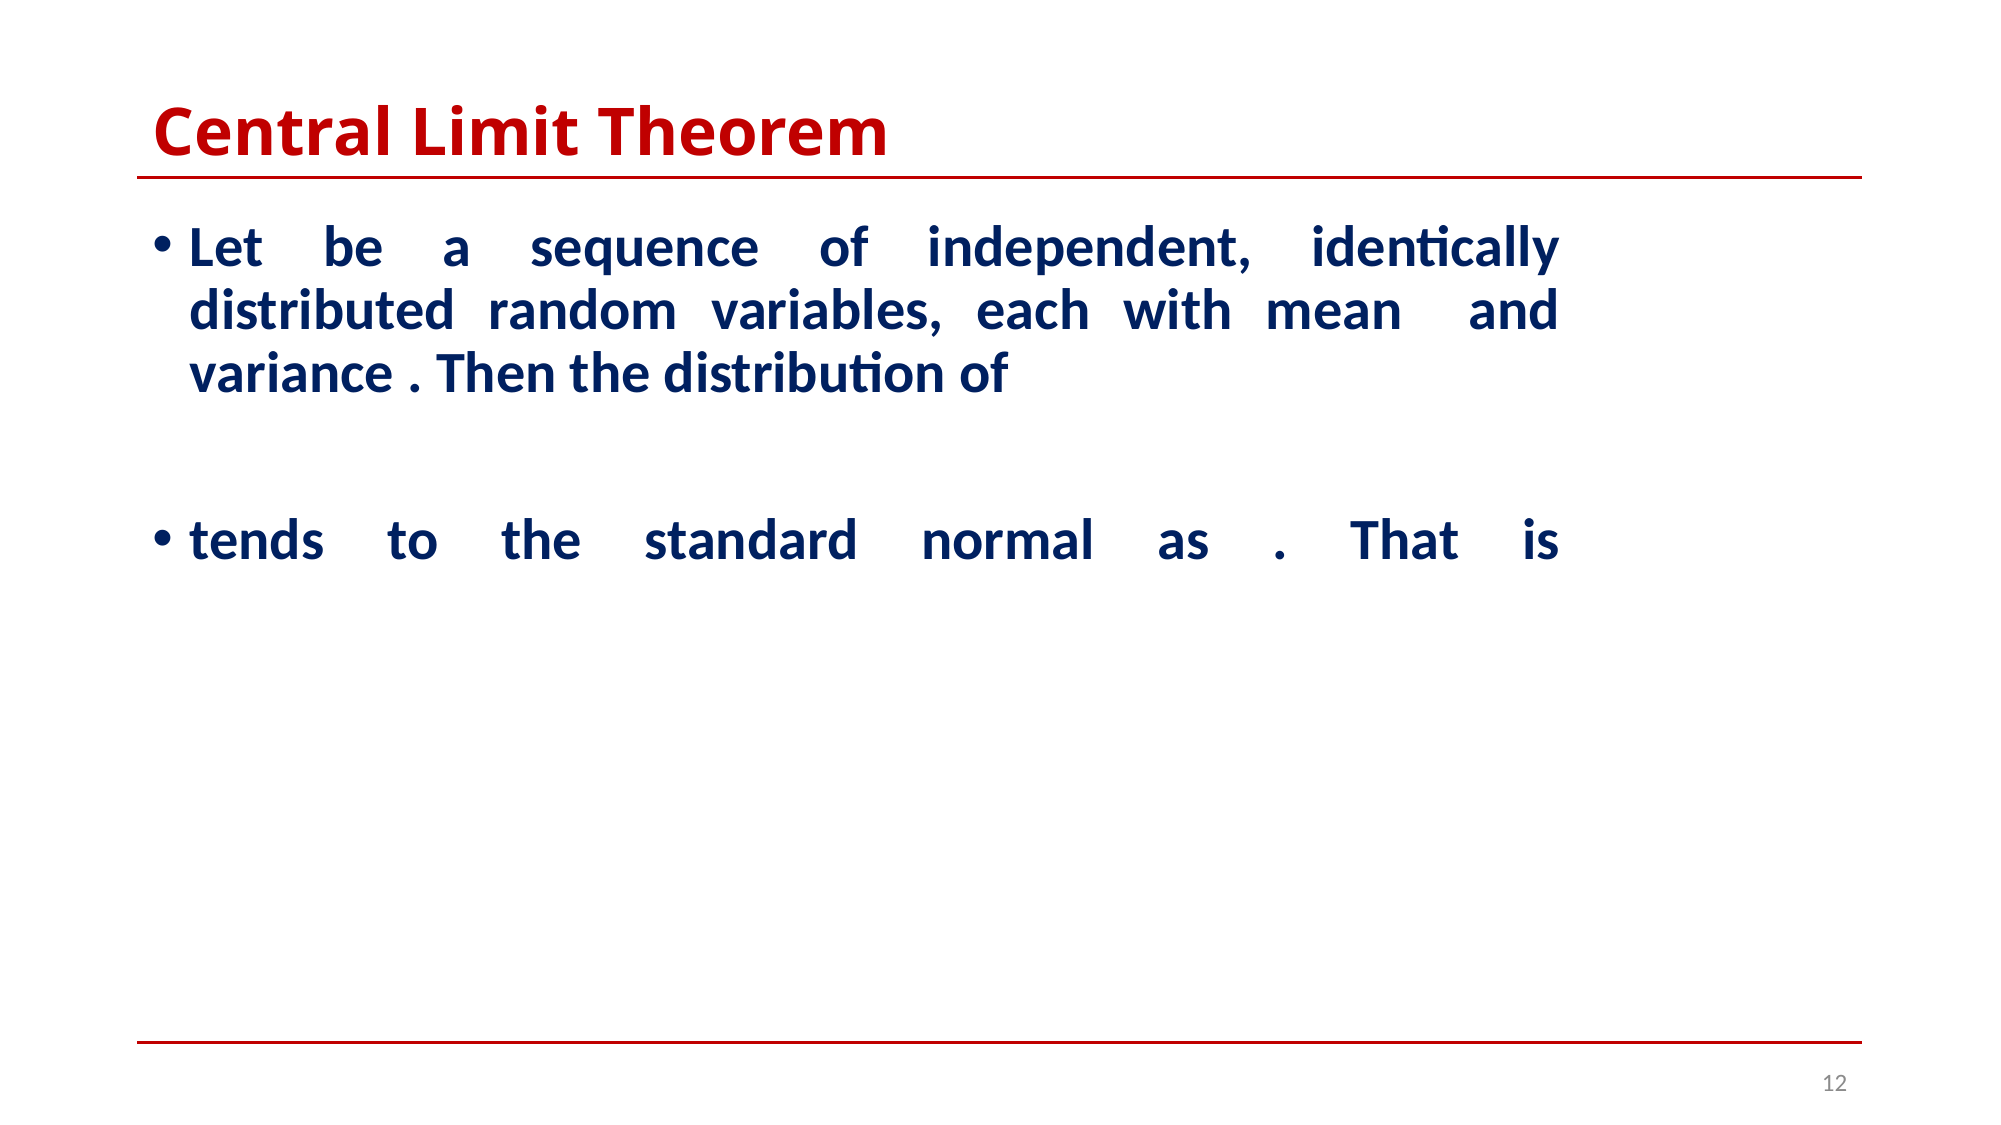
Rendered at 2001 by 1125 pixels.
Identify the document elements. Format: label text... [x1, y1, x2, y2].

slide_number 12 [1412, 1051, 1863, 1111]
title Central Limit Theorem [137, 90, 1863, 178]
